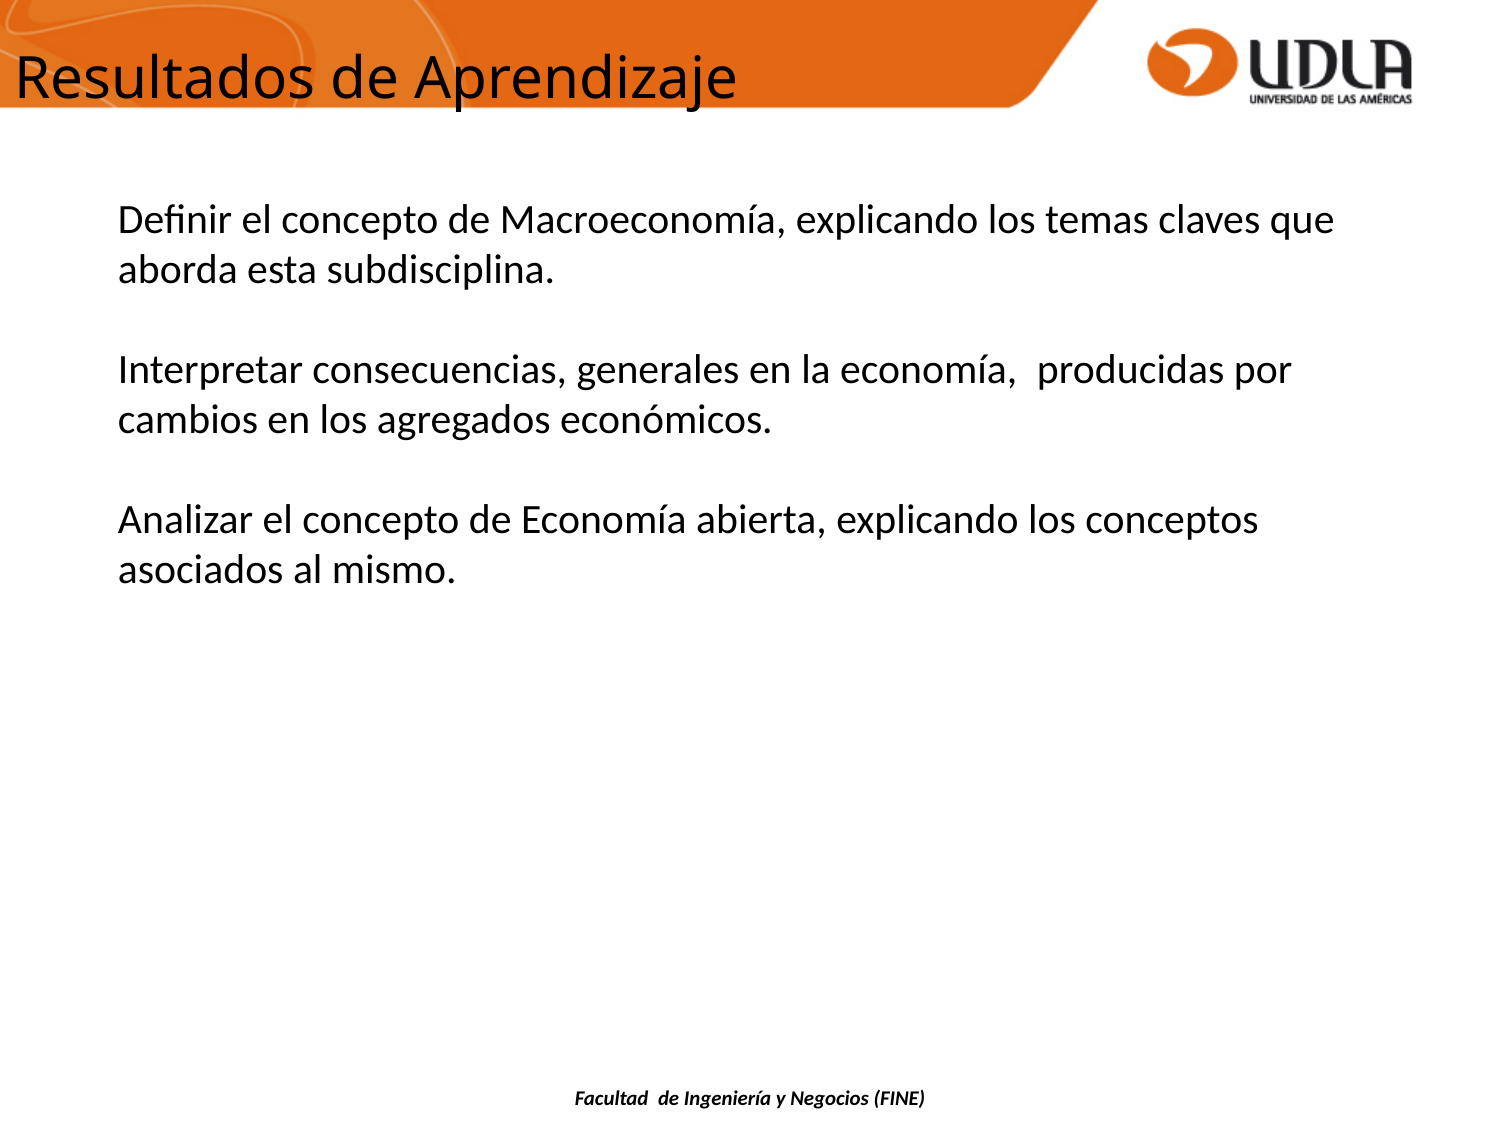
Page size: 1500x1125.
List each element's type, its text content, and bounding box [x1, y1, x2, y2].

title Resultados de Aprendizaje [0, 32, 1350, 220]
picture [0, 0, 1500, 1125]
text_box Facultad de Ingeniería y Negocios (FINE) [383, 1077, 1117, 1117]
text_box Definir el concepto de Macroeconomía, explicando los temas claves que aborda esta subdisciplina. Interpretar consecuencias, generales en la economía, producidas por cambios en los agregados económicos. Analizar el concepto de Economía abierta, explicando los conceptos asociados al mismo. [103, 184, 1397, 650]
